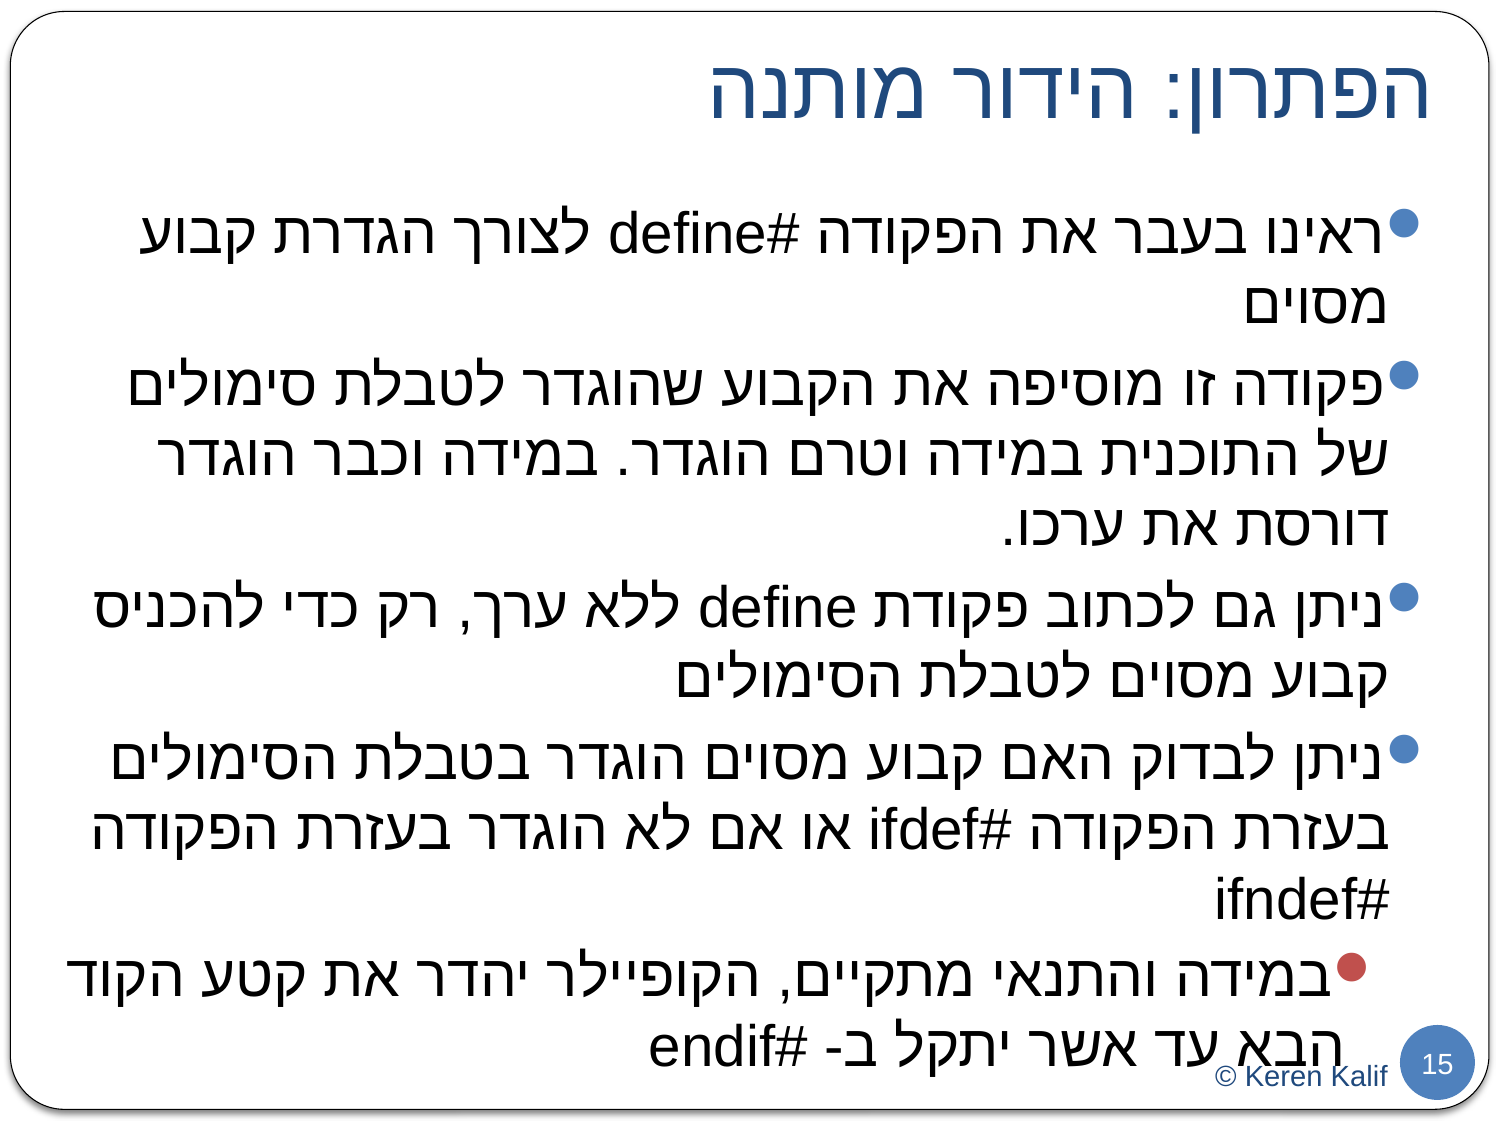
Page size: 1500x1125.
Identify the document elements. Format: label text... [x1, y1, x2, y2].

title הפתרון: הידור מותנה [49, 0, 1451, 151]
footer © Keren Kalif [1200, 1037, 1500, 1113]
list ראינו בעבר את הפקודה #define לצורך הגדרת קבוע מסוים פקודה זו מוסיפה את הקבוע שהוגדר לטבלת סימולים של התוכנית במידה וטרם הוגדר. במידה וכבר הוגדר דורסת את ערכו. ניתן גם לכתוב פקודת define ללא ערך, רק כדי להכניס קבוע מסוים לטבלת הסימולים ניתן לבדוק האם קבוע מסוים הוגדר בטבלת הסימולים בעזרת הפקודה #ifdef או אם לא הוגדר בעזרת הפקודה #ifndef במידה והתנאי מתקיים, הקופיילר יהדר את קטע הקוד הבא עד אשר יתקל ב- #endif [37, 187, 1451, 938]
slide_number 15 [1399, 1024, 1475, 1100]
